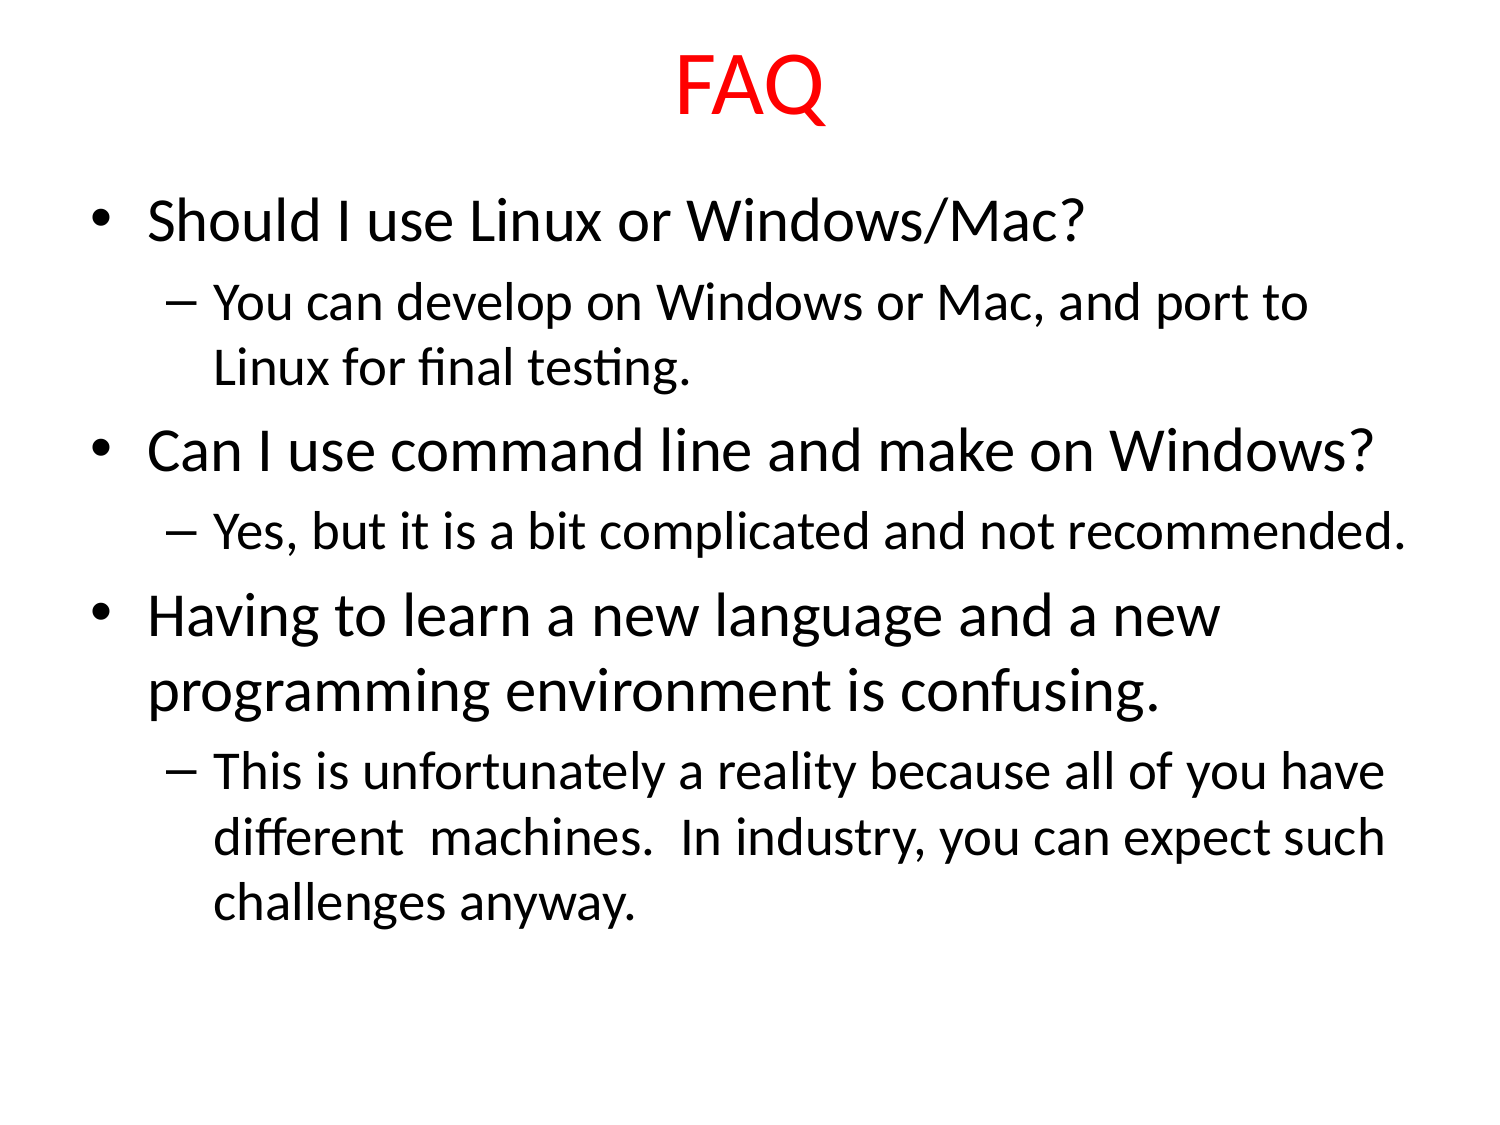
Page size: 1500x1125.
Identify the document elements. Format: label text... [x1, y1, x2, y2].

title FAQ [75, 0, 1425, 171]
list Should I use Linux or Windows/Mac? You can develop on Windows or Mac, and port to Linux for final testing. Can I use command line and make on Windows? Yes, but it is a bit complicated and not recommended. Having to learn a new language and a new programming environment is confusing. This is unfortunately a reality because all of you have different machines. In industry, you can expect such challenges anyway. [75, 171, 1425, 1005]
